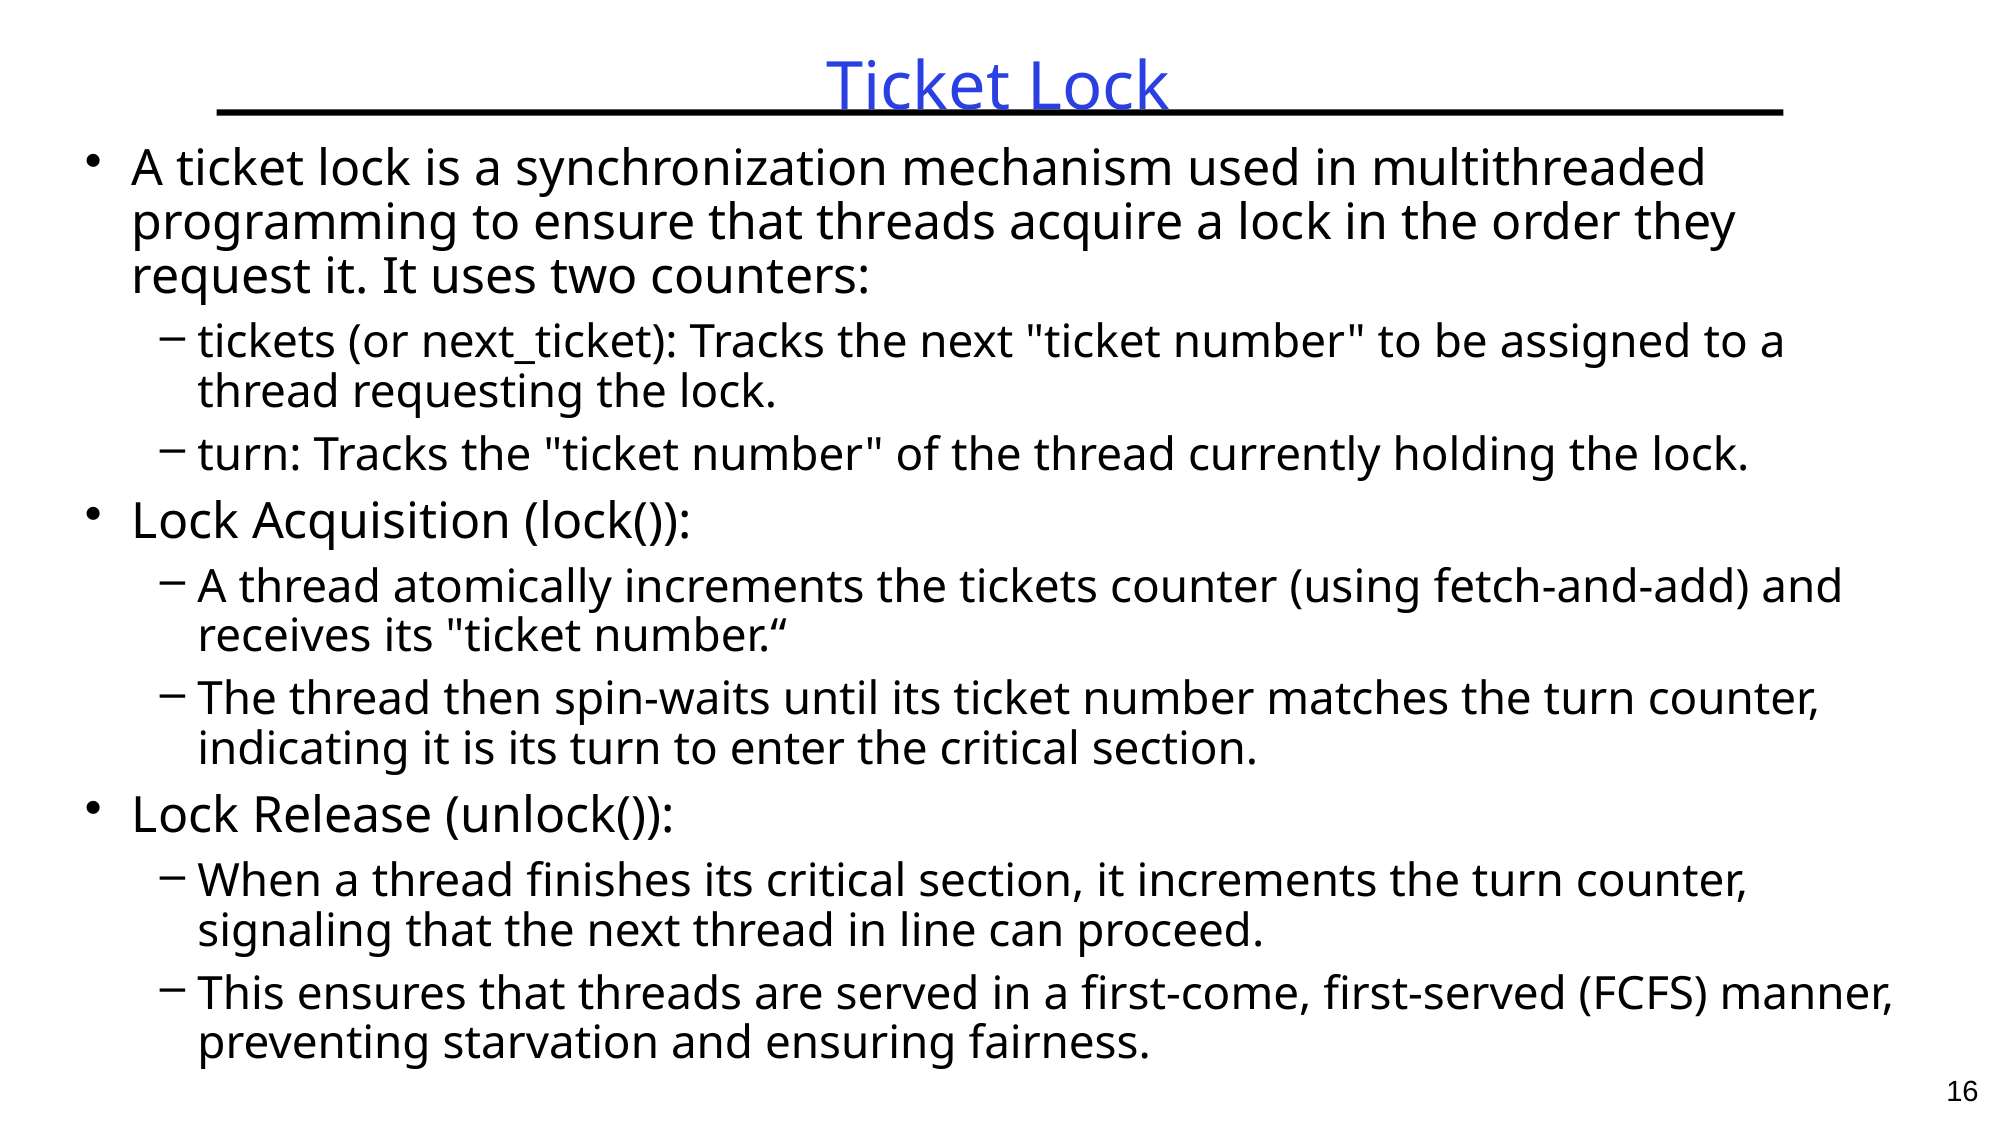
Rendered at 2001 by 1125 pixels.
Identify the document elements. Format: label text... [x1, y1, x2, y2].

title Ticket Lock [68, 45, 1929, 133]
list A ticket lock is a synchronization mechanism used in multithreaded programming to ensure that threads acquire a lock in the order they request it. It uses two counters: tickets (or next_ticket): Tracks the next "ticket number" to be assigned to a thread requesting the lock. turn: Tracks the "ticket number" of the thread currently holding the lock. Lock Acquisition (lock()): A thread atomically increments the tickets counter (using fetch-and-add) and receives its "ticket number.“ The thread then spin-waits until its ticket number matches the turn counter, indicating it is its turn to enter the critical section. Lock Release (unlock()): When a thread finishes its critical section, it increments the turn counter, signaling that the next thread in line can proceed. This ensures that threads are served in a first-come, first-served (FCFS) manner, preventing starvation and ensuring fairness. [70, 135, 1930, 1040]
